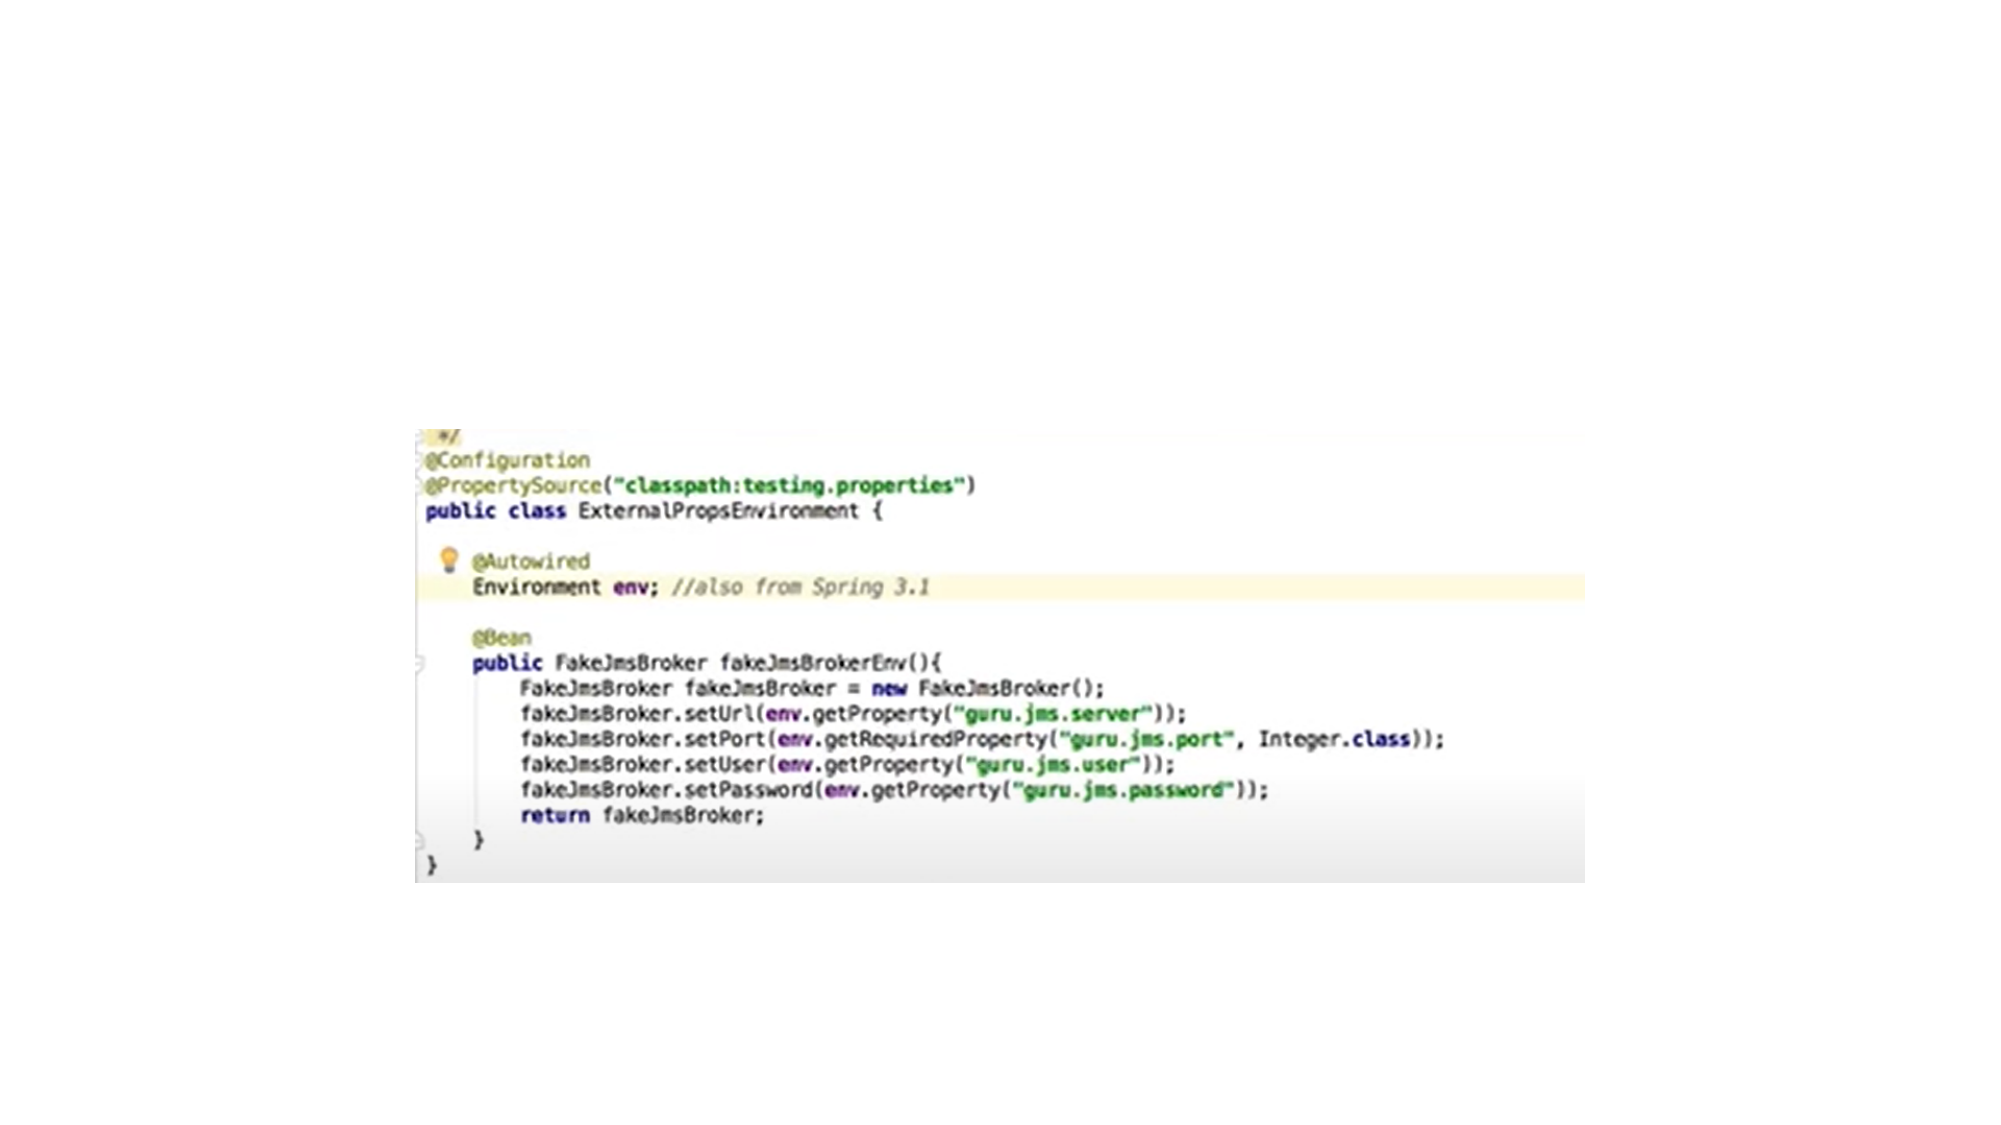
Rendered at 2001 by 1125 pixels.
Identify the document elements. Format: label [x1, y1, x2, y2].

list [415, 429, 1585, 883]
